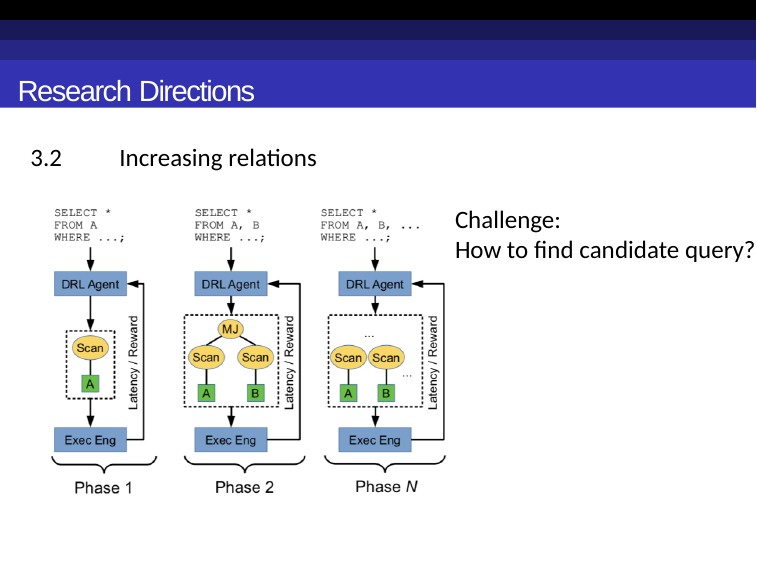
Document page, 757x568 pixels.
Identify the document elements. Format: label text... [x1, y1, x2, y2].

text_box Challenge: How to find candidate query? [505, 196, 757, 271]
text_box [0, 0, 756, 20]
text_box [0, 20, 756, 40]
text_box Research Directions [0, 60, 756, 108]
text_box [0, 40, 756, 60]
text_box 3.2 Increasing relations [15, 133, 620, 179]
picture [10, 182, 502, 503]
